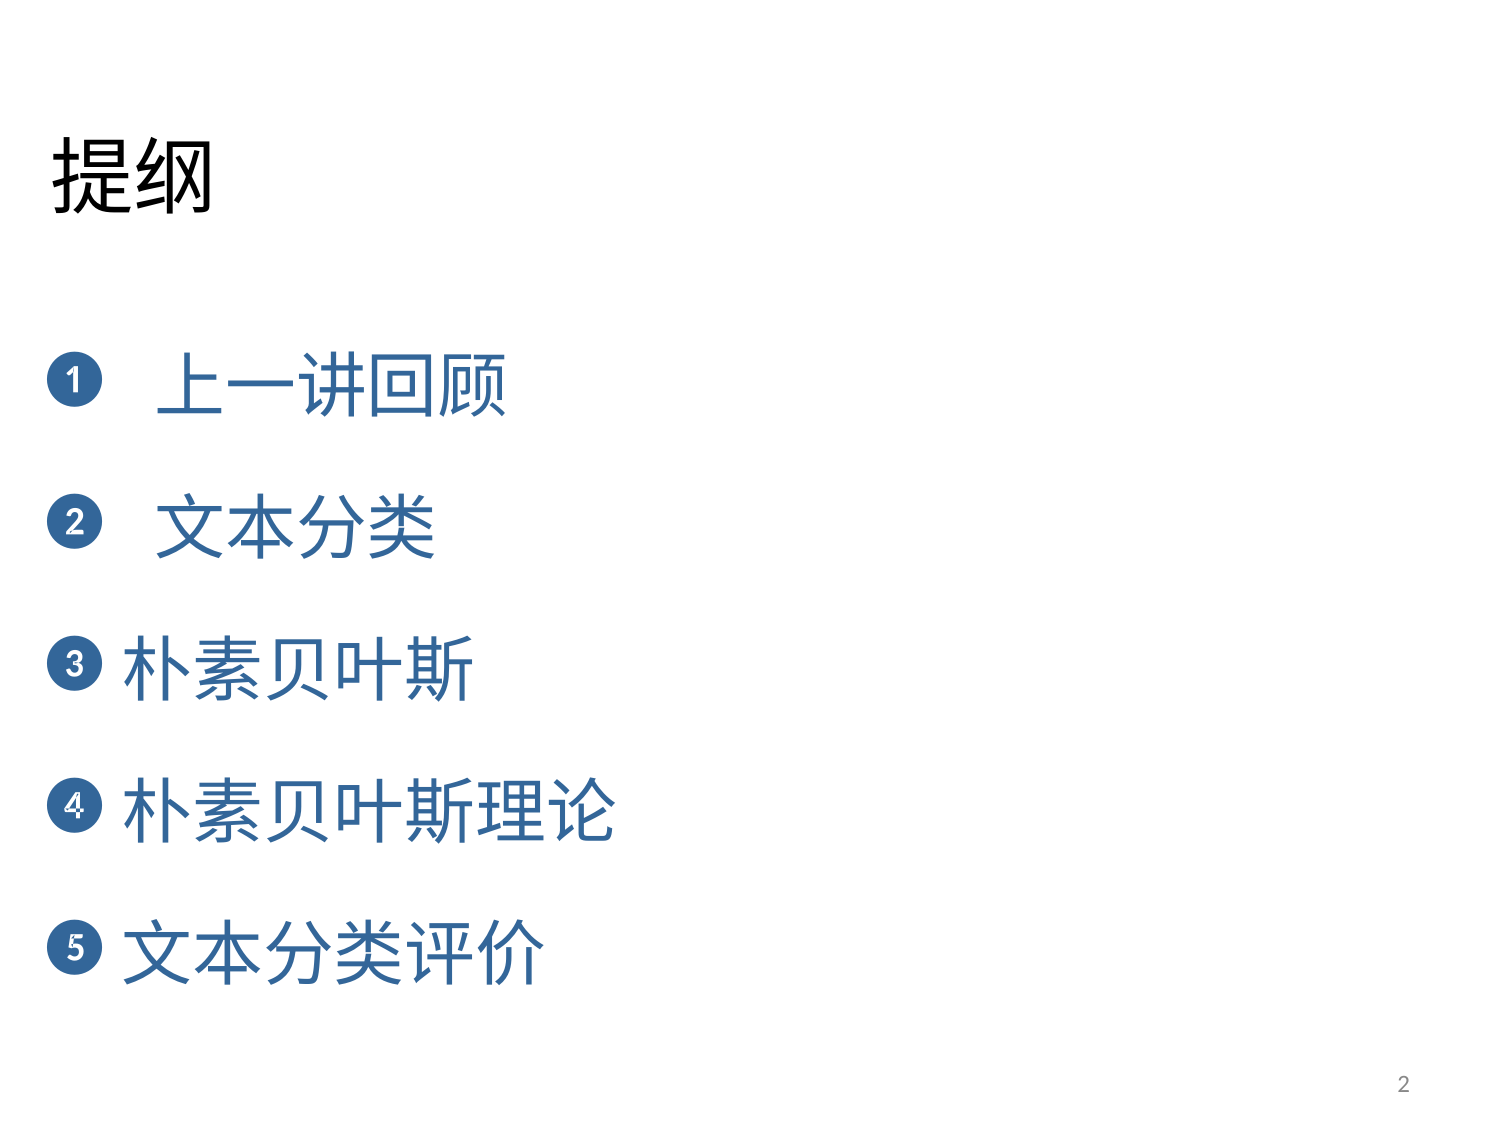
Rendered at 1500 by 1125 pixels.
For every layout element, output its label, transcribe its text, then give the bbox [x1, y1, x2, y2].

text_box 上一讲回顾 文本分类 朴素贝叶斯 朴素贝叶斯理论 文本分类评价 [22, 291, 1418, 1067]
slide_number 2 [1074, 1062, 1425, 1103]
title 提纲 [34, 16, 1385, 232]
